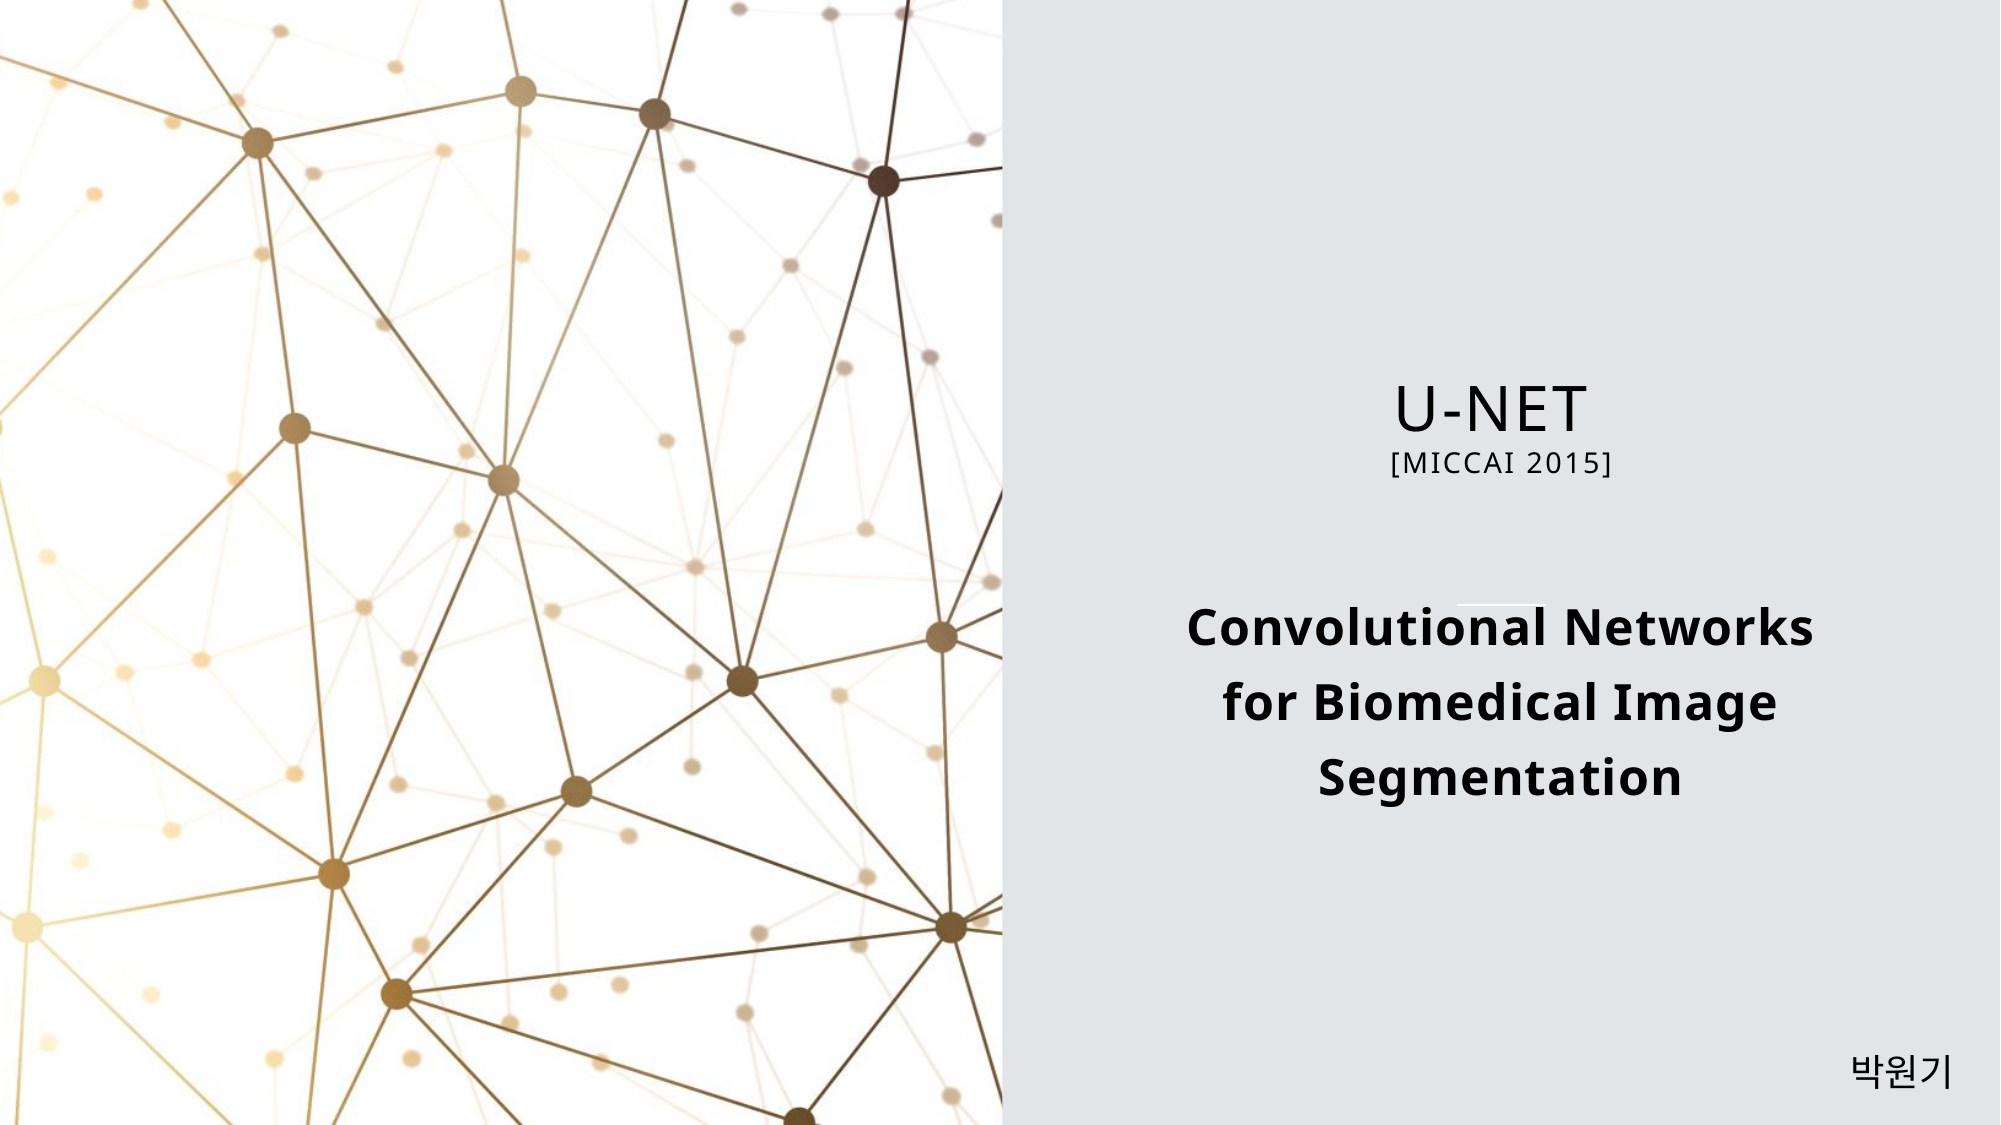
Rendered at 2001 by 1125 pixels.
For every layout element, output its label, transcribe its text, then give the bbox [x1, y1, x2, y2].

text_box 박원기 [1835, 1041, 1985, 1102]
picture [0, 0, 1003, 1125]
subtitle Convolutional Networks for Biomedical Image Segmentation [1166, 562, 1836, 835]
text_box [1003, 0, 2000, 1125]
title U-NET [MICCAI 2015] [1107, 350, 1896, 495]
